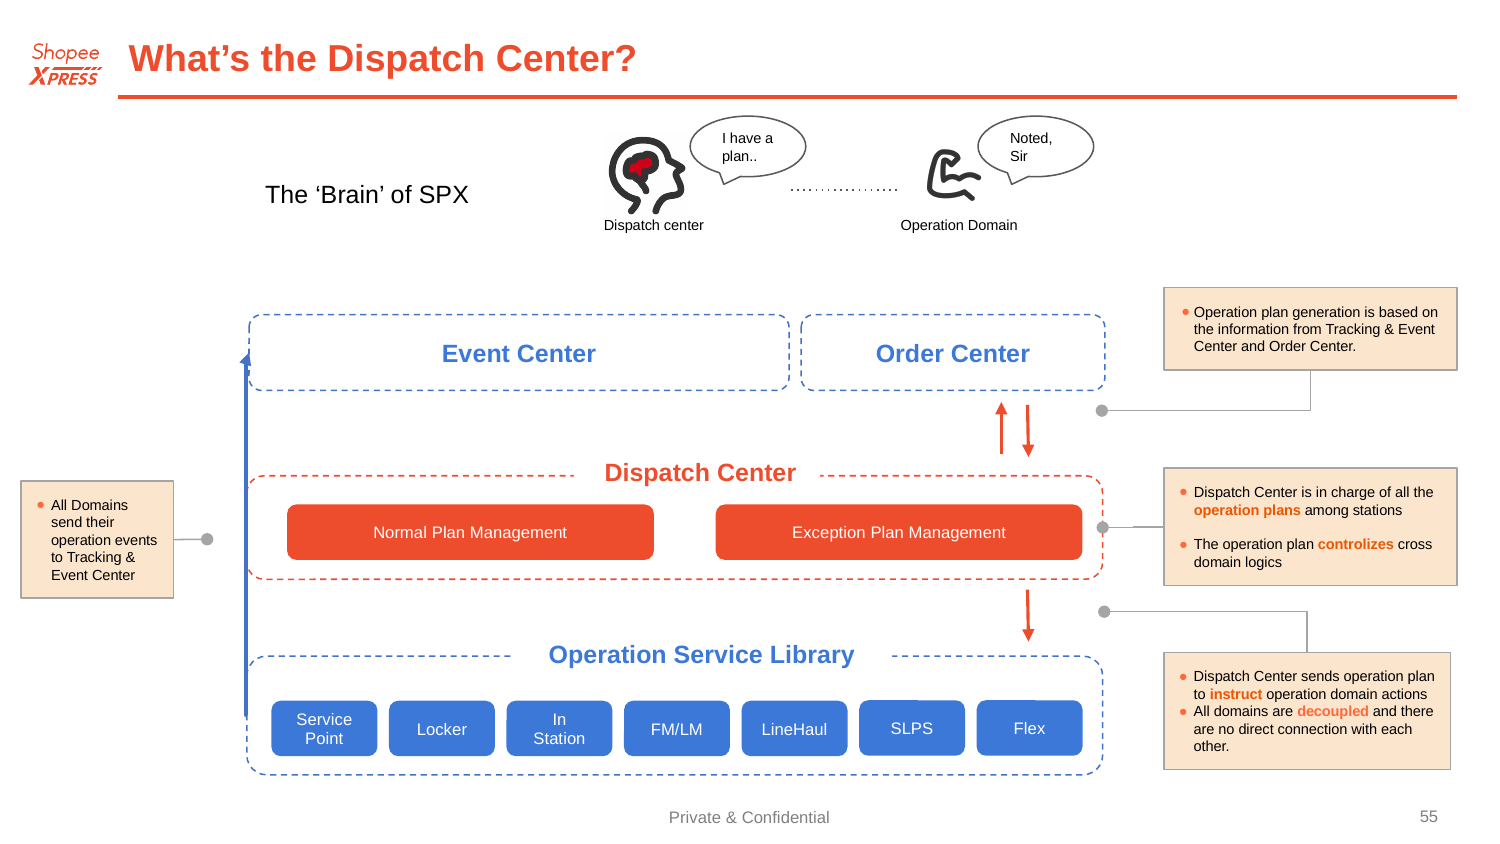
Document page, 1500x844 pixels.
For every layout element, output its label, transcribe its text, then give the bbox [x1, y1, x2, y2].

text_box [246, 352, 250, 716]
text_box Noted, Sir [978, 116, 1094, 185]
text_box LineHaul [741, 700, 848, 757]
text_box SLPS [859, 700, 966, 756]
text_box Service Point [271, 700, 378, 757]
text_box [1185, 530, 1227, 734]
text_box The ‘Brain’ of SPX [250, 163, 565, 224]
text_box Normal Plan Management [287, 504, 654, 560]
text_box What’s the Dispatch Center? [113, 18, 1500, 94]
text_box Dispatch center [566, 206, 742, 242]
text_box Order Center [852, 331, 1054, 374]
text_box FM/LM [623, 700, 730, 757]
text_box I have a plan.. [691, 116, 806, 185]
picture [13, 19, 118, 113]
text_box Dispatch Center [573, 450, 821, 493]
text_box [246, 656, 1103, 775]
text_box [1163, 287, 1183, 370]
text_box Operation Domain [871, 206, 1047, 242]
text_box [253, 475, 1103, 580]
text_box Locker [388, 700, 495, 757]
picture [604, 133, 689, 218]
text_box Event Center [318, 331, 720, 374]
text_box Flex [976, 700, 1083, 756]
picture [923, 144, 985, 207]
text_box In Station [506, 700, 613, 757]
text_box [249, 314, 790, 391]
text_box Dispatch Center is in charge of all the operation plans among stations The operation plan controlizes cross domain logics [1163, 468, 1457, 586]
text_box Operation Service Library [512, 632, 893, 676]
text_box Exception Plan Management [715, 504, 1083, 560]
text_box All Domains send their operation events to Tracking & Event Center [20, 480, 174, 599]
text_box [1185, 286, 1227, 496]
text_box [801, 314, 1105, 391]
text_box Operation plan generation is based on the information from Tracking & Event Center and Order Center. [1228, 287, 1457, 370]
text_box Dispatch Center sends operation plan to instruct operation domain actions All domains are decoupled and there are no direct connection with each other. [1163, 652, 1451, 770]
